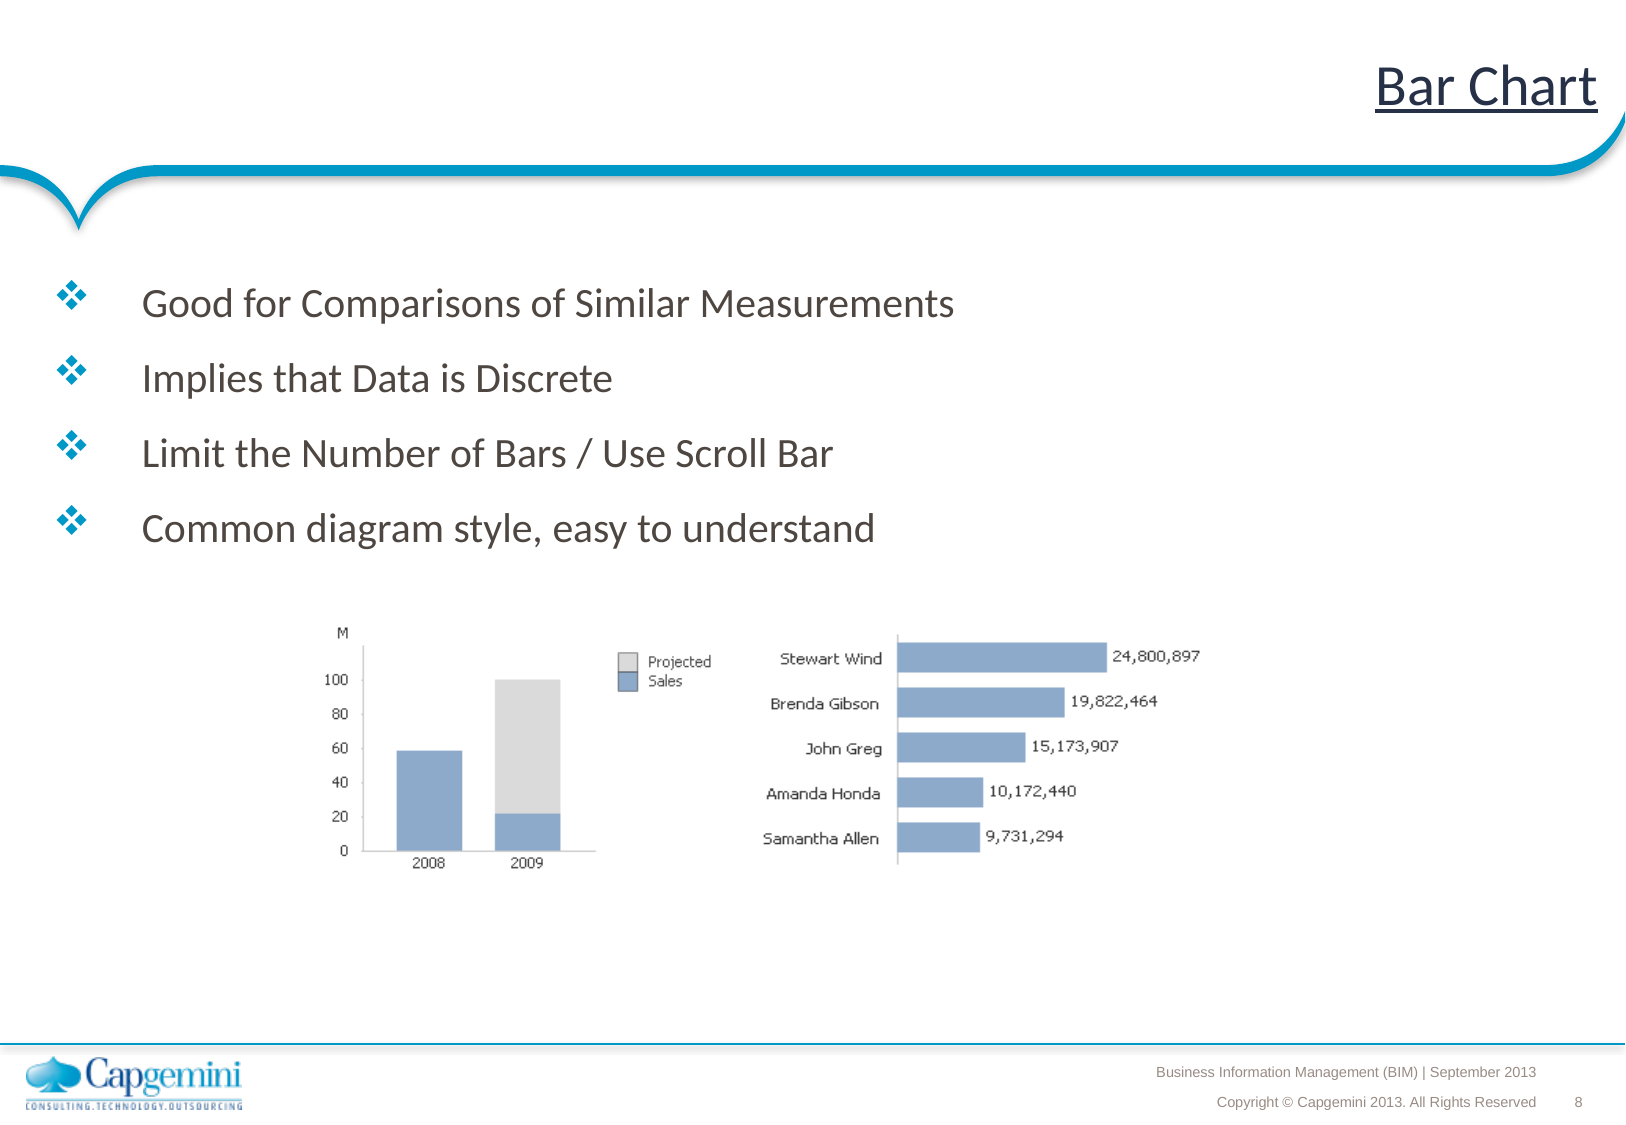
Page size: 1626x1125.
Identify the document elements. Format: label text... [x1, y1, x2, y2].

title Bar Chart [0, 0, 1625, 165]
picture [300, 625, 739, 874]
picture [750, 625, 1253, 873]
list Good for Comparisons of Similar Measurements Implies that Data is Discrete Limit the Number of Bars / Use Scroll Bar Common diagram style, easy to understand [53, 245, 1625, 1007]
picture [26, 1056, 242, 1110]
